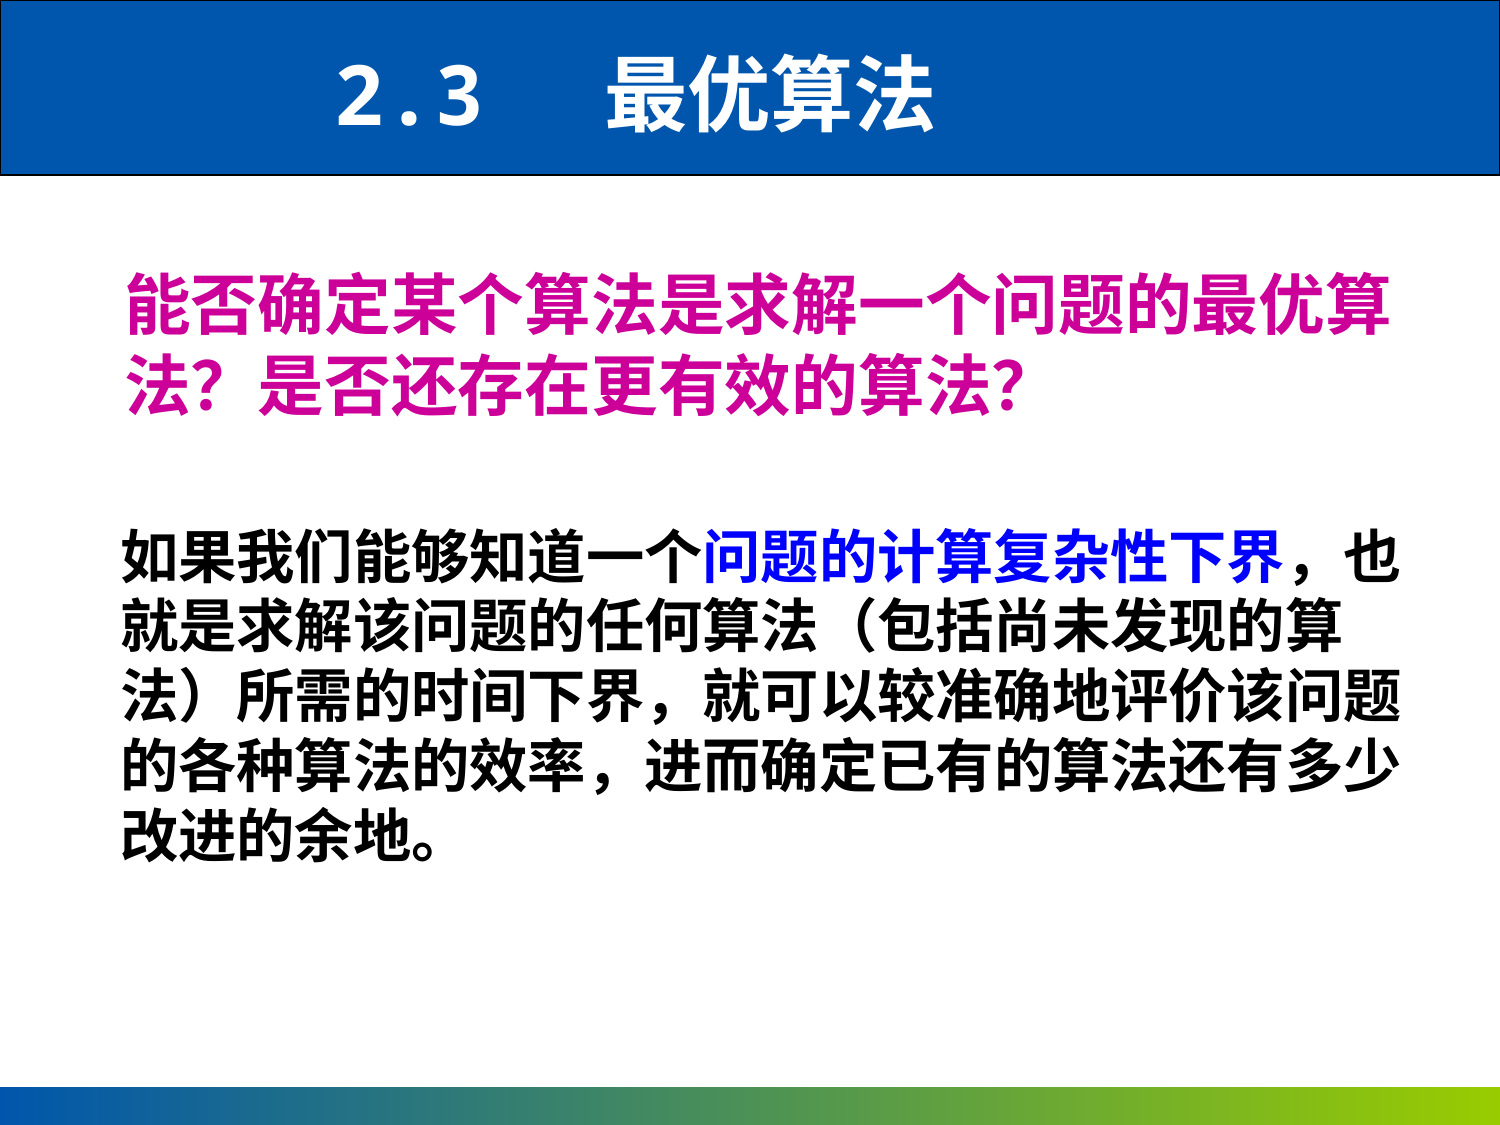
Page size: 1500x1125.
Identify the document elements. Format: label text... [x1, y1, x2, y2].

text_box 能否确定某个算法是求解一个问题的最优算法？是否还存在更有效的算法？ [109, 255, 1431, 431]
text_box 2.3 最优算法 [135, 34, 1136, 150]
text_box 如果我们能够知道一个问题的计算复杂性下界，也就是求解该问题的任何算法（包括尚未发现的算法）所需的时间下界，就可以较准确地评价该问题的各种算法的效率，进而确定已有的算法还有多少改进的余地。 [105, 512, 1427, 877]
